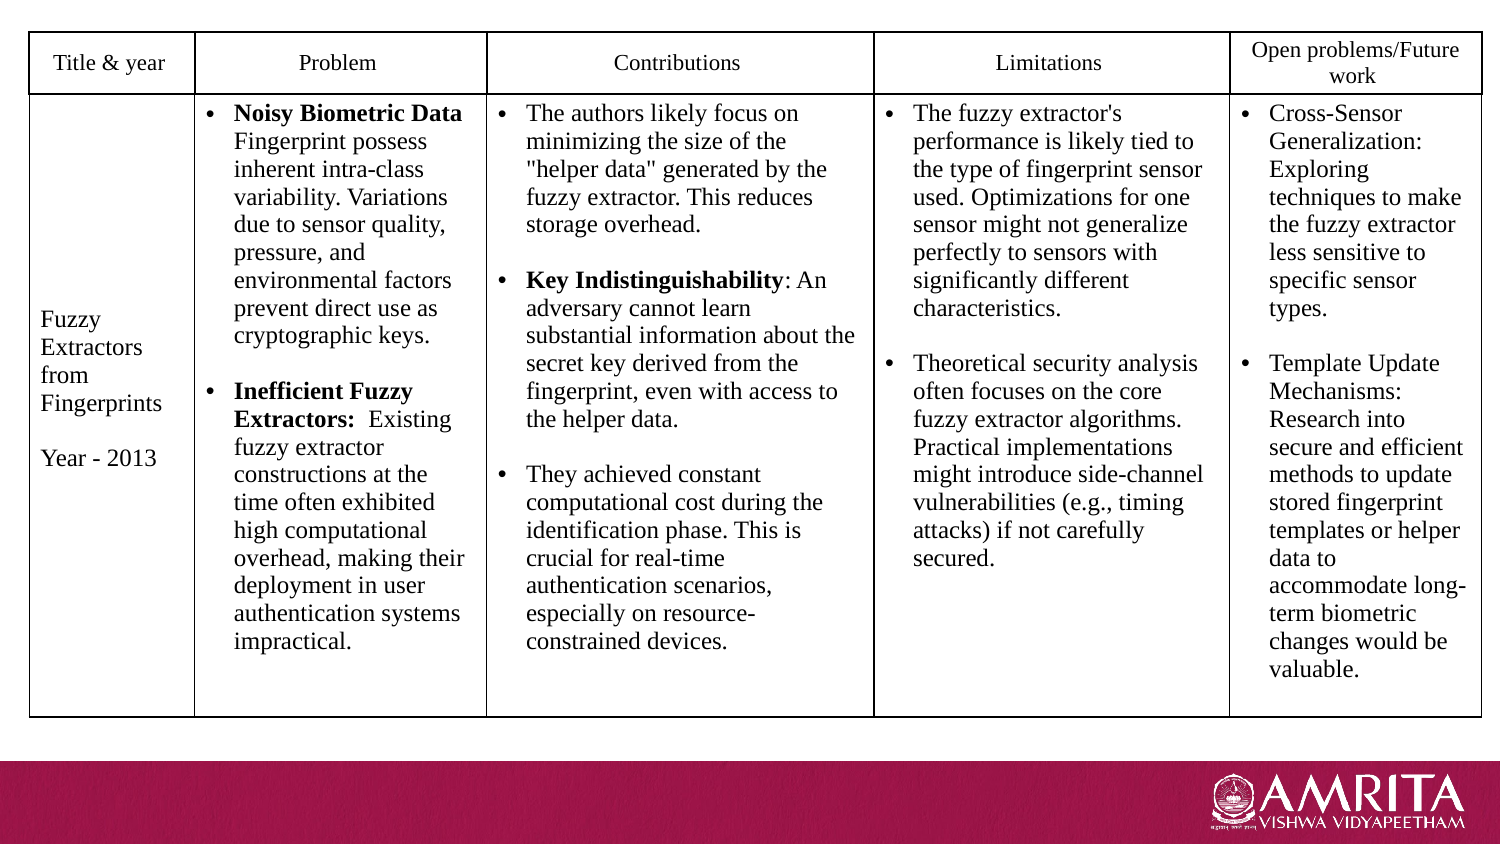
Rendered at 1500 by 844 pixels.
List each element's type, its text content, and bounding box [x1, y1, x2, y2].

table_header Problem [196, 33, 486, 93]
table_header Title & year [30, 33, 194, 93]
table_cell Fuzzy Extractors from Fingerprints Year - 2013 [30, 95, 194, 716]
table_header Contributions [488, 33, 873, 93]
table_cell The fuzzy extractor's performance is likely tied to the type of fingerprint sensor used. Optimizations for one sensor might not generalize perfectly to sensors with significantly different characteristics. Theoretical security analysis often focuses on the core fuzzy extractor algorithms. Practical implementations might introduce side-channel vulnerabilities (e.g., timing attacks) if not carefully secured. [875, 95, 1229, 716]
table_header Limitations [875, 33, 1229, 93]
table_cell The authors likely focus on minimizing the size of the "helper data" generated by the fuzzy extractor. This reduces storage overhead. Key Indistinguishability: An adversary cannot learn substantial information about the secret key derived from the fingerprint, even with access to the helper data. They achieved constant computational cost during the identification phase. This is crucial for real-time authentication scenarios, especially on resource-constrained devices. [487, 95, 873, 716]
picture [0, 761, 1500, 844]
table_cell Noisy Biometric Data Fingerprint possess inherent intra-class variability. Variations due to sensor quality, pressure, and environmental factors prevent direct use as cryptographic keys. Inefficient Fuzzy Extractors: Existing fuzzy extractor constructions at the time often exhibited high computational overhead, making their deployment in user authentication systems impractical. [195, 95, 486, 716]
table_cell Cross-Sensor Generalization: Exploring techniques to make the fuzzy extractor less sensitive to specific sensor types. Template Update Mechanisms: Research into secure and efficient methods to update stored fingerprint templates or helper data to accommodate long-term biometric changes would be valuable. [1230, 95, 1481, 716]
table_header Open problems/Future work [1231, 33, 1481, 93]
